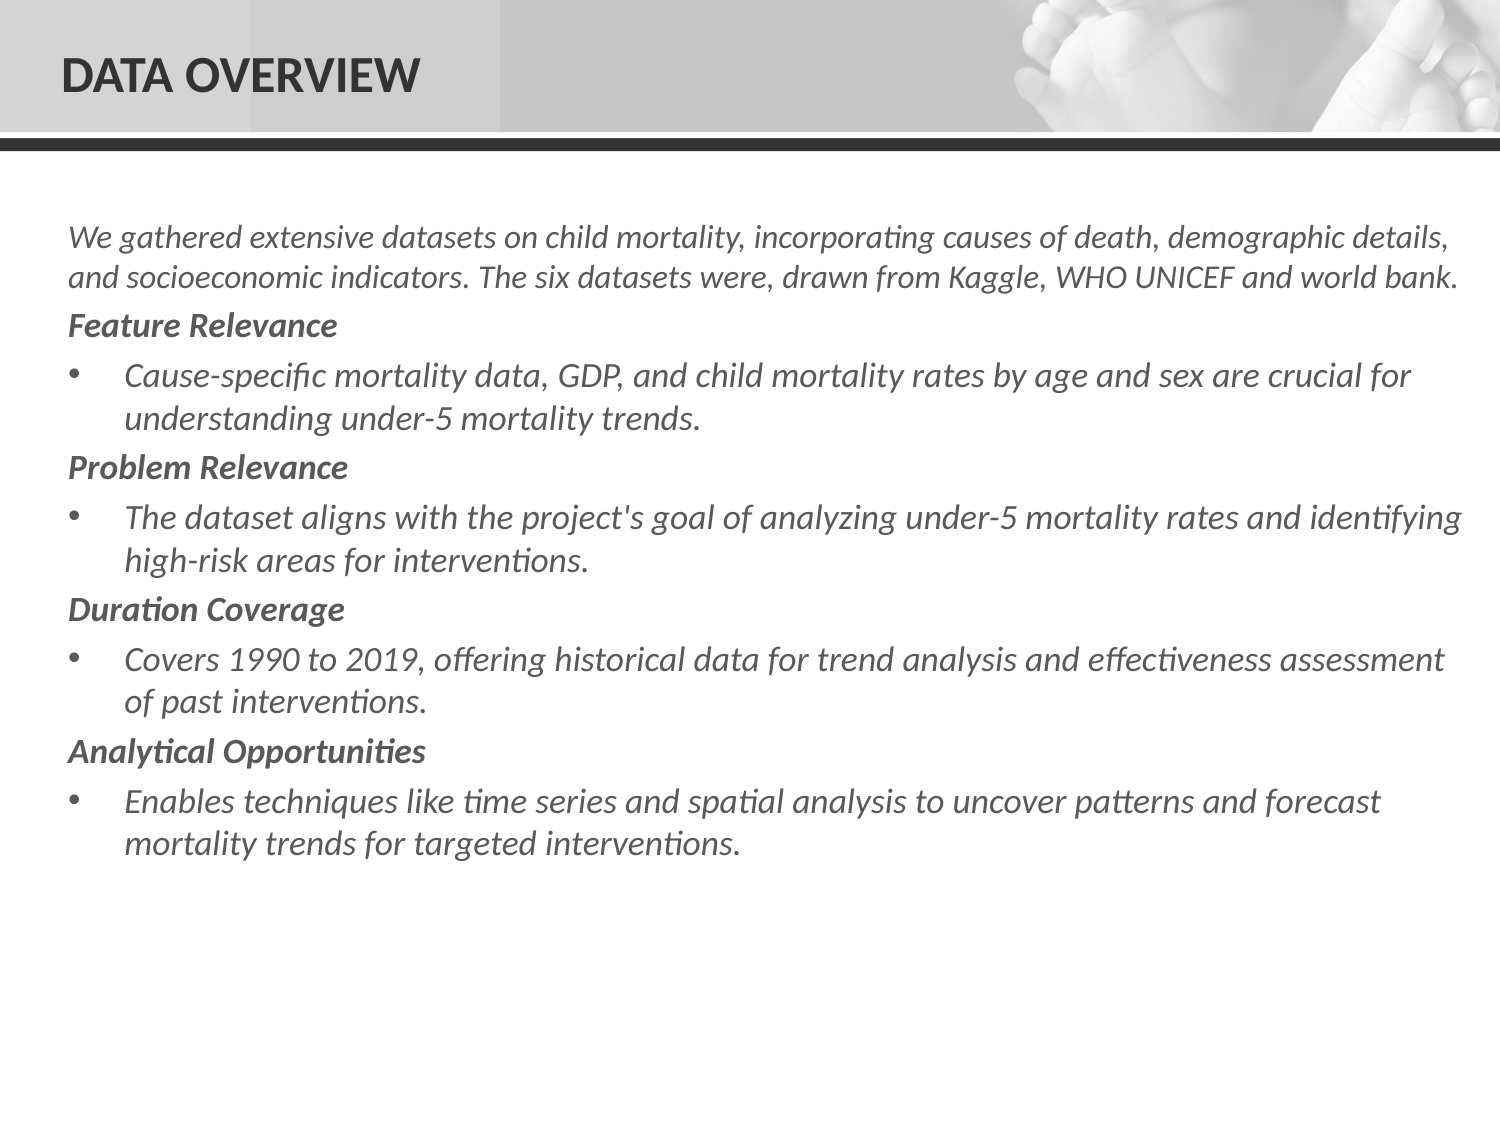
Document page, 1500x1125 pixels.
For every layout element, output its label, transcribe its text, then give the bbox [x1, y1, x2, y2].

list We gathered extensive datasets on child mortality, incorporating causes of death, demographic details, and socioeconomic indicators. The six datasets were, drawn from Kaggle, WHO UNICEF and world bank. Feature Relevance Cause-specific mortality data, GDP, and child mortality rates by age and sex are crucial for understanding under-5 mortality trends. Problem Relevance The dataset aligns with the project's goal of analyzing under-5 mortality rates and identifying high-risk areas for interventions. Duration Coverage Covers 1990 to 2019, offering historical data for trend analysis and effectiveness assessment of past interventions. Analytical Opportunities Enables techniques like time series and spatial analysis to uncover patterns and forecast mortality trends for targeted interventions. [53, 208, 1483, 1045]
title DATA OVERVIEW [46, 5, 1303, 137]
picture [0, 0, 1500, 1125]
